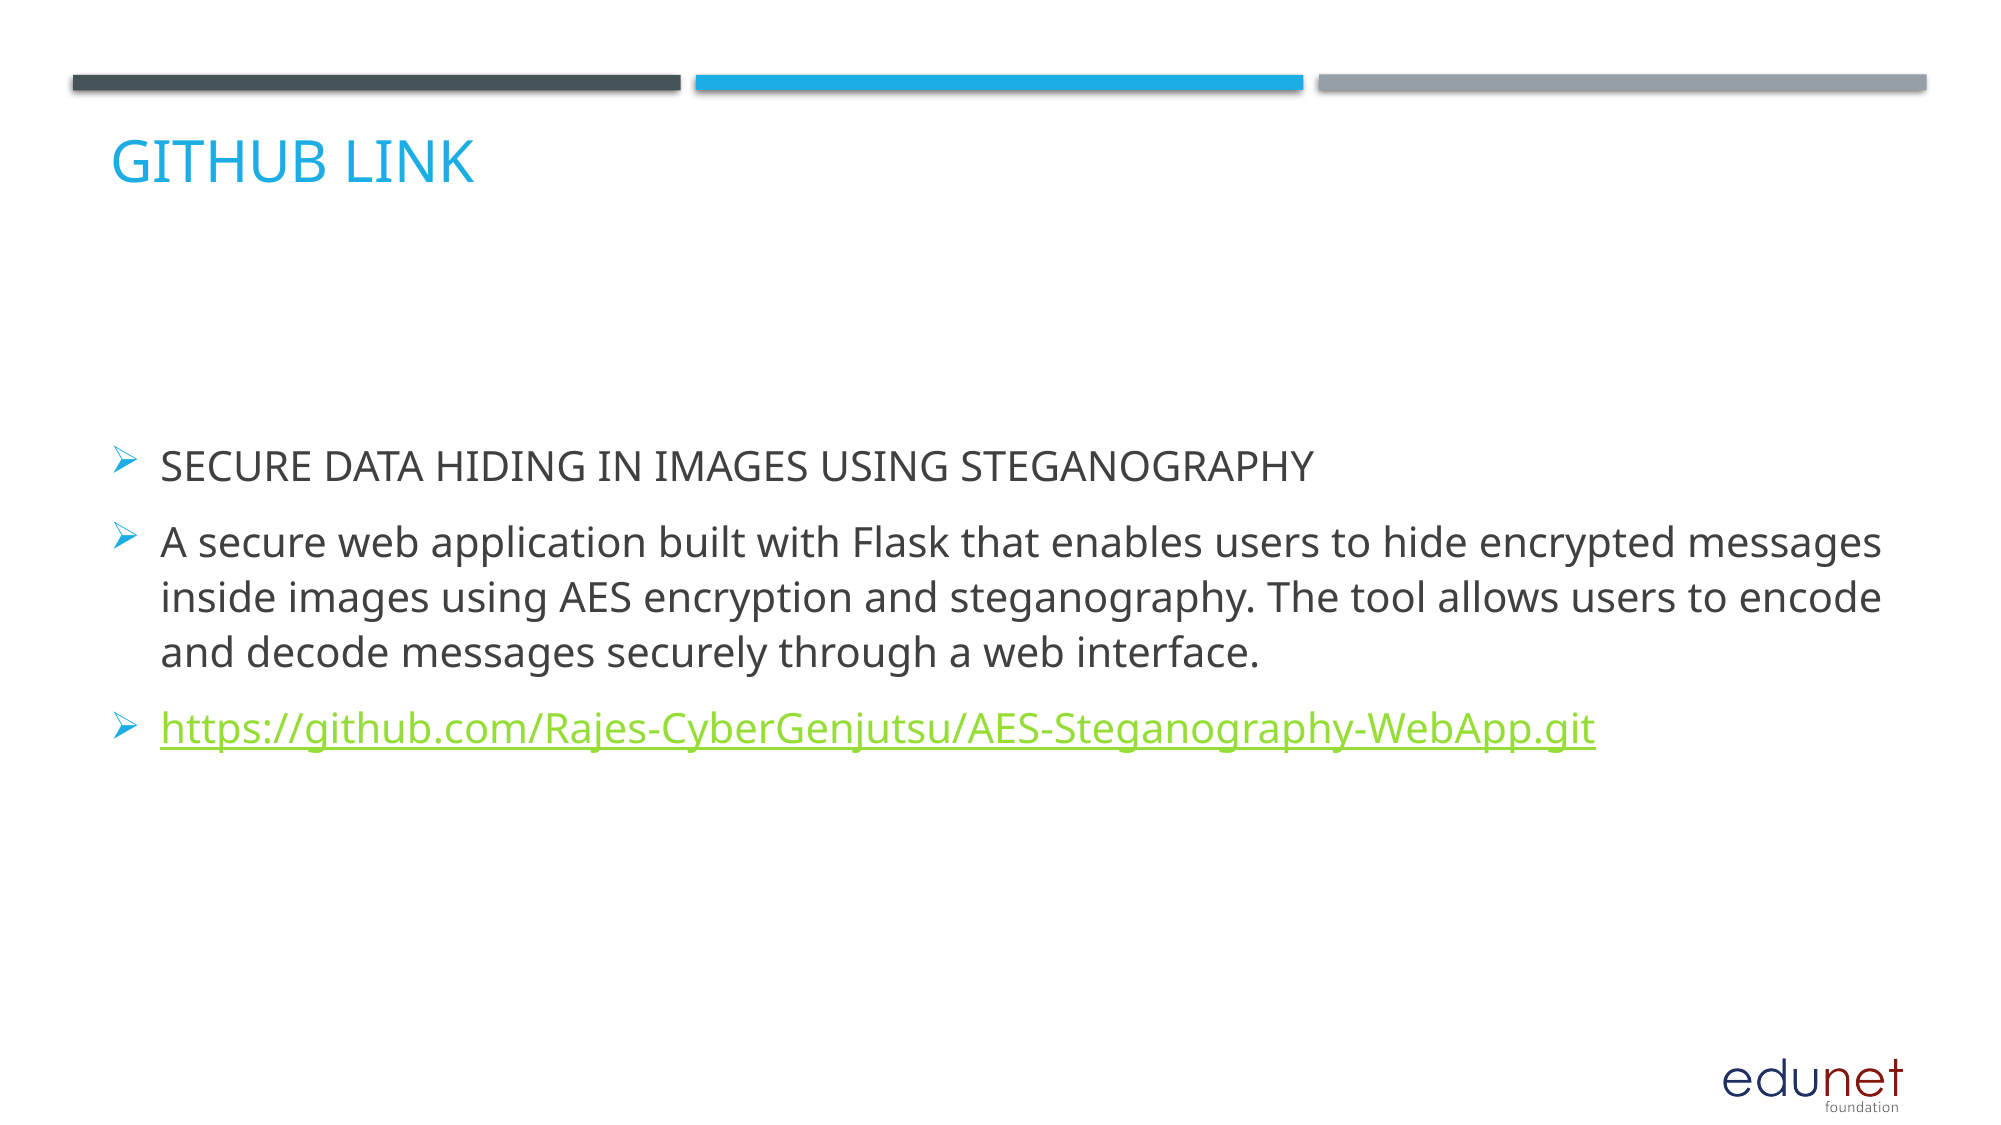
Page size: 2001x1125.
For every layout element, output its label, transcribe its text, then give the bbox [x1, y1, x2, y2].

list SECURE DATA HIDING IN IMAGES USING STEGANOGRAPHY A secure web application built with Flask that enables users to hide encrypted messages inside images using AES encryption and steganography. The tool allows users to encode and decode messages securely through a web interface. https://github.com/Rajes-CyberGenjutsu/AES-Steganography-WebApp.git [95, 213, 1905, 981]
title GitHub Link [95, 115, 1905, 203]
picture [1719, 1056, 1905, 1116]
